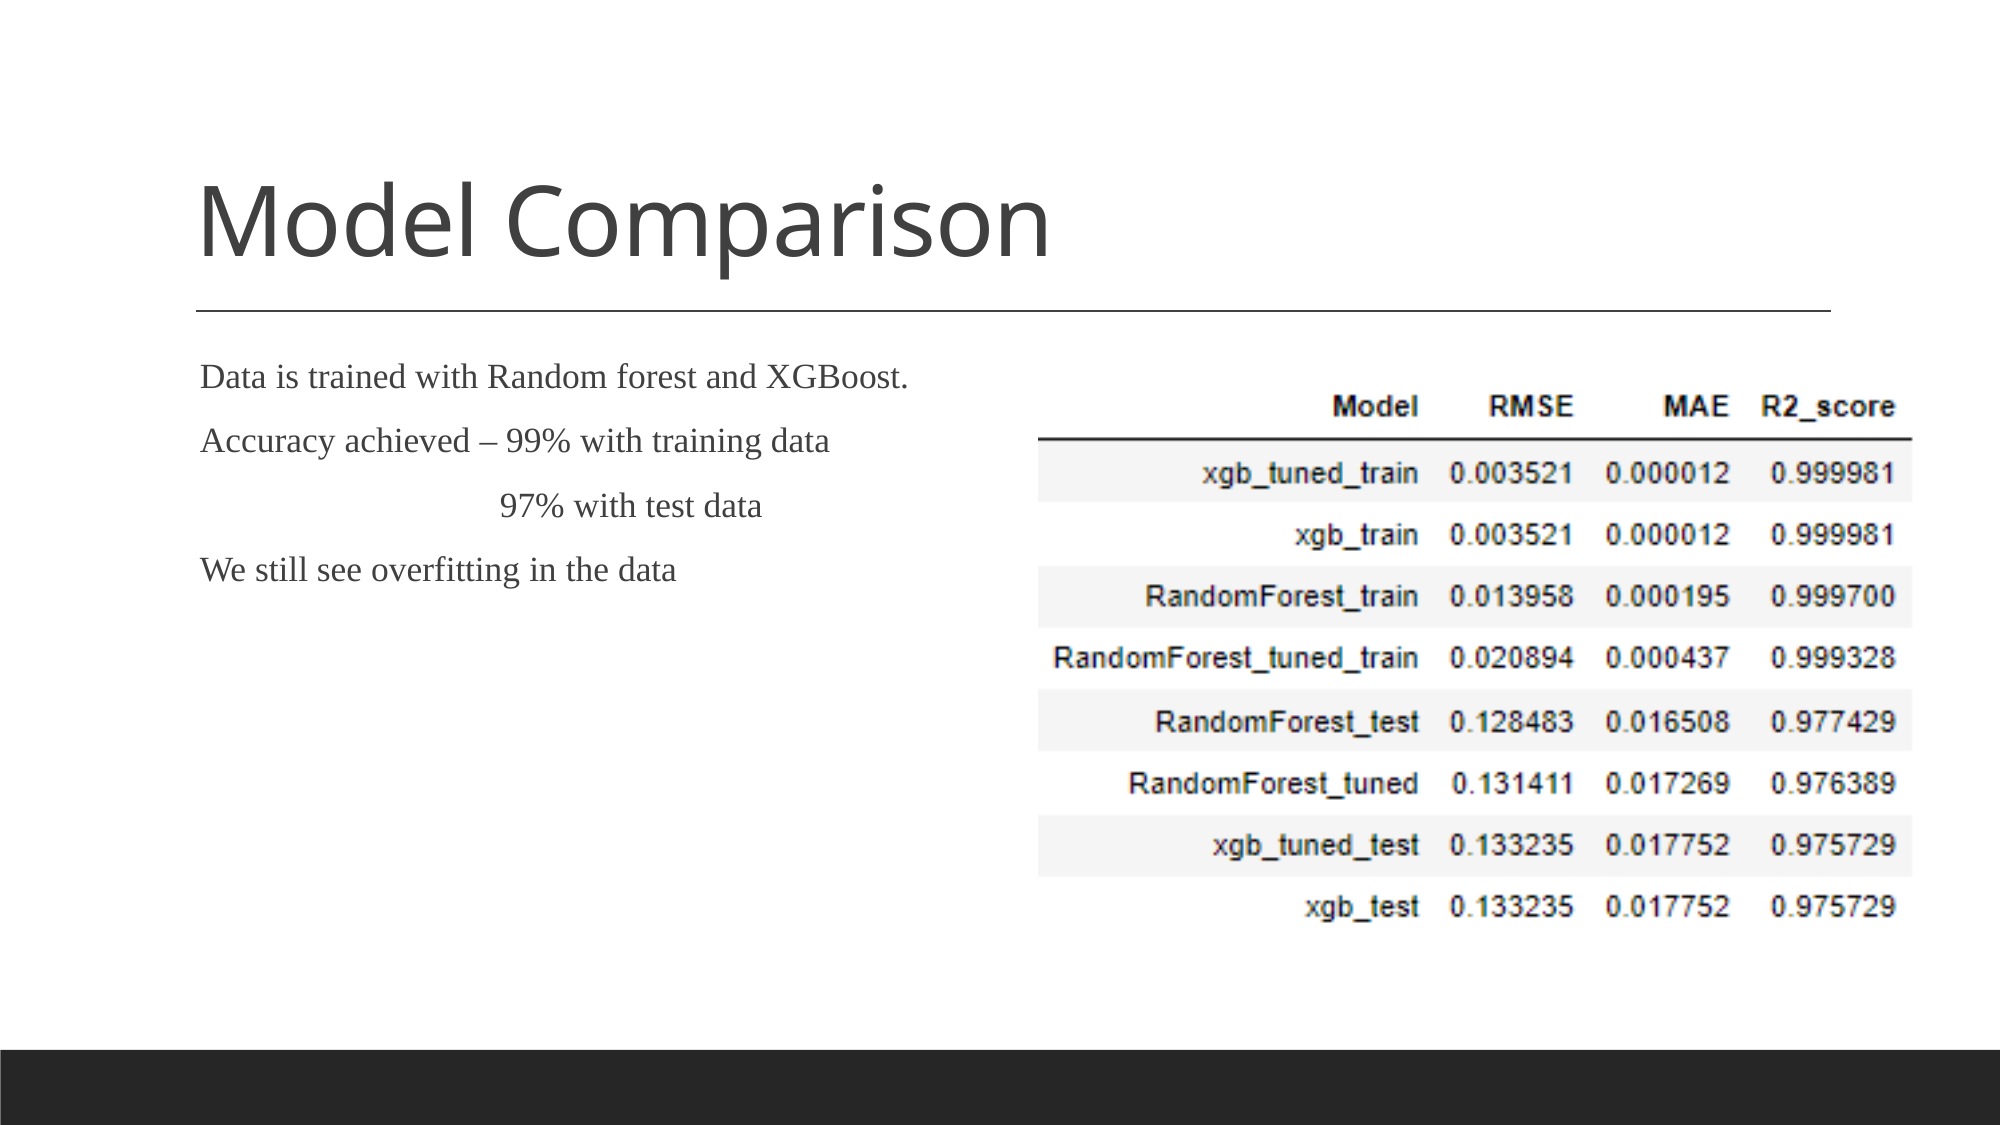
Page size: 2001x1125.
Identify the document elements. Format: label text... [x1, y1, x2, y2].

picture [1038, 345, 1937, 964]
title Model Comparison [180, 47, 1830, 285]
text_box Data is trained with Random forest and XGBoost. Accuracy achieved – 99% with training data 97% with test data We still see overfitting in the data [185, 345, 1005, 596]
